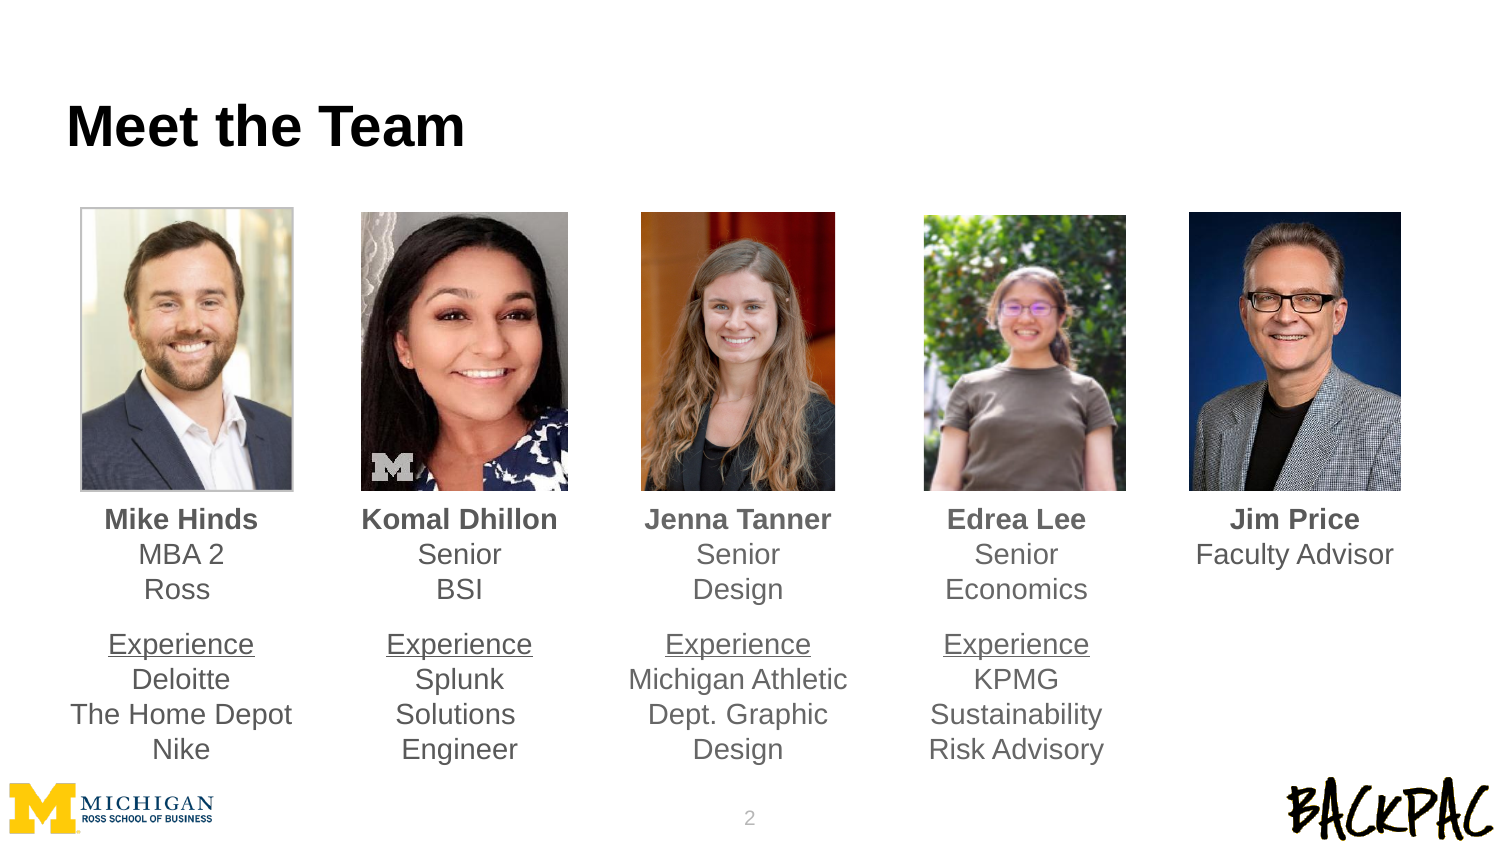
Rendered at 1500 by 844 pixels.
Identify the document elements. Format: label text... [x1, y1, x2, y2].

picture [923, 212, 1127, 491]
picture [5, 771, 218, 844]
picture [1280, 771, 1500, 844]
text_box Mike Hinds MBA 2 Ross Experience Deloitte The Home Depot Nike [51, 485, 312, 788]
text_box Edrea Lee Senior Economics Experience KPMG Sustainability Risk Advisory [886, 485, 1147, 788]
picture [361, 212, 569, 491]
picture [79, 207, 299, 492]
text_box Komal Dhillon Senior BSI Experience Splunk Solutions Engineer [329, 485, 590, 788]
text_box Jim Price Faculty Advisor [1164, 485, 1426, 788]
slide_number ‹#› [705, 794, 795, 840]
picture [1189, 212, 1401, 491]
picture [640, 212, 836, 491]
text_box Jenna Tanner Senior Design Experience Michigan Athletic Dept. Graphic Design [607, 485, 869, 788]
title Meet the Team [51, 72, 1449, 167]
